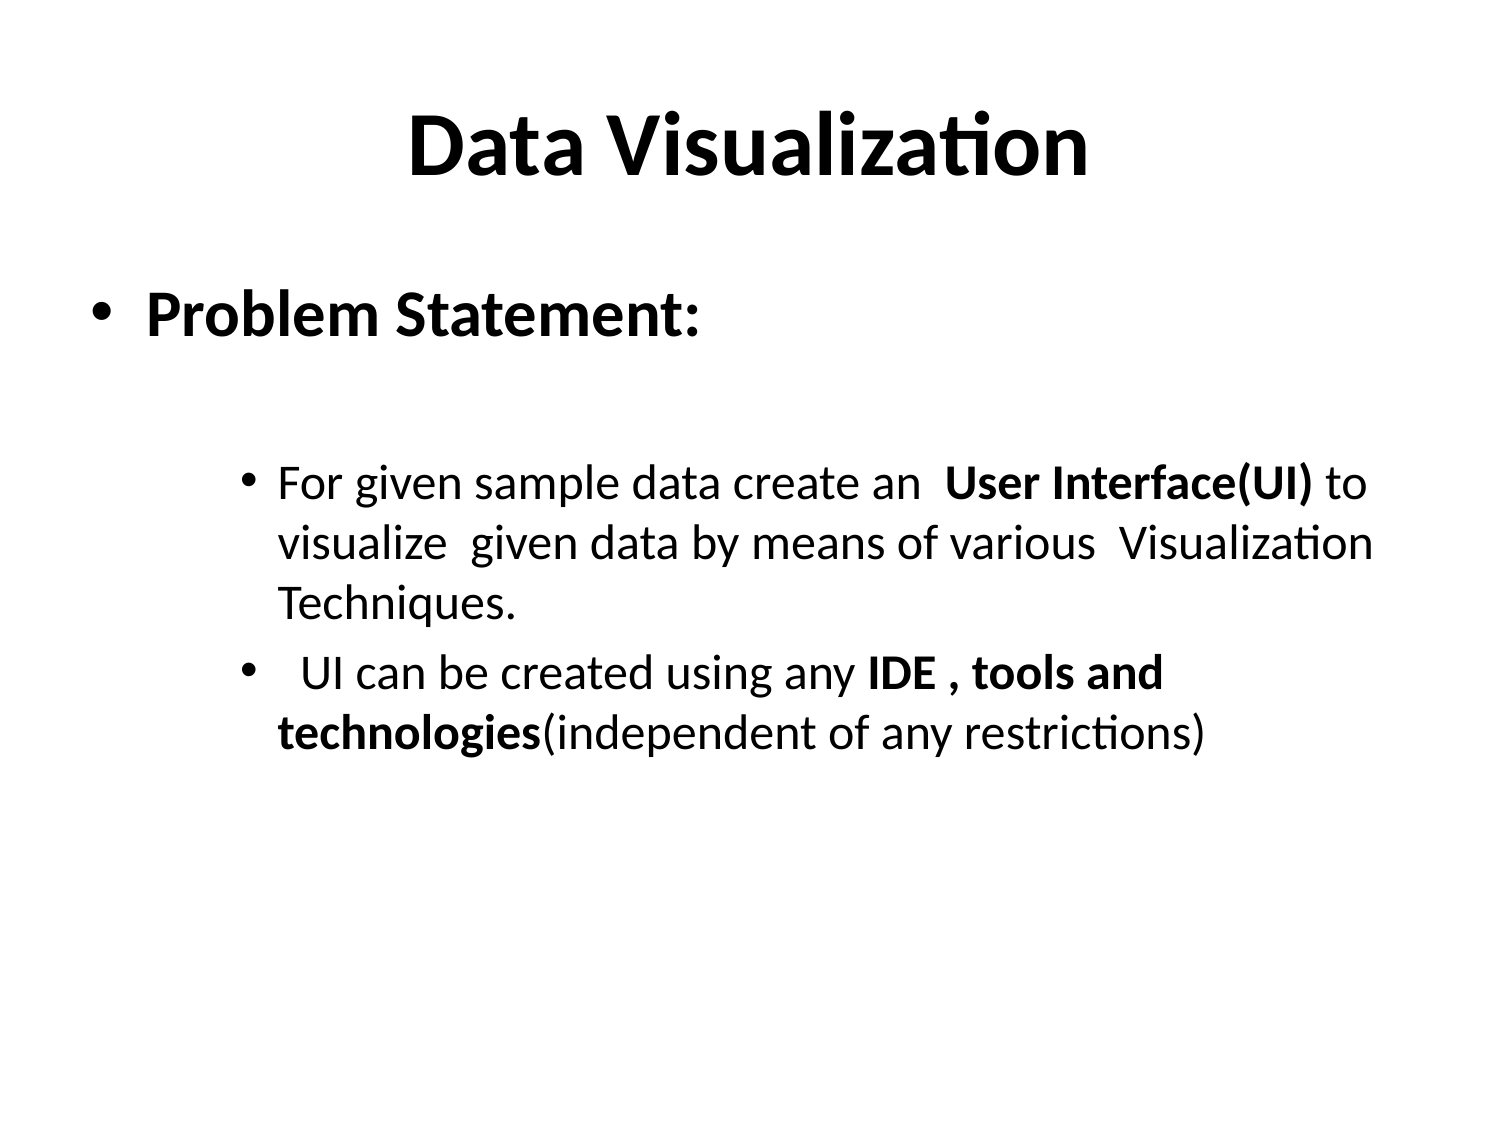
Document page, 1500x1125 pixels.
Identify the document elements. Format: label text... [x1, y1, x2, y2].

title Data Visualization [75, 45, 1425, 233]
list Problem Statement: For given sample data create an User Interface(UI) to visualize given data by means of various Visualization Techniques. UI can be created using any IDE , tools and technologies(independent of any restrictions) [75, 262, 1425, 1005]
